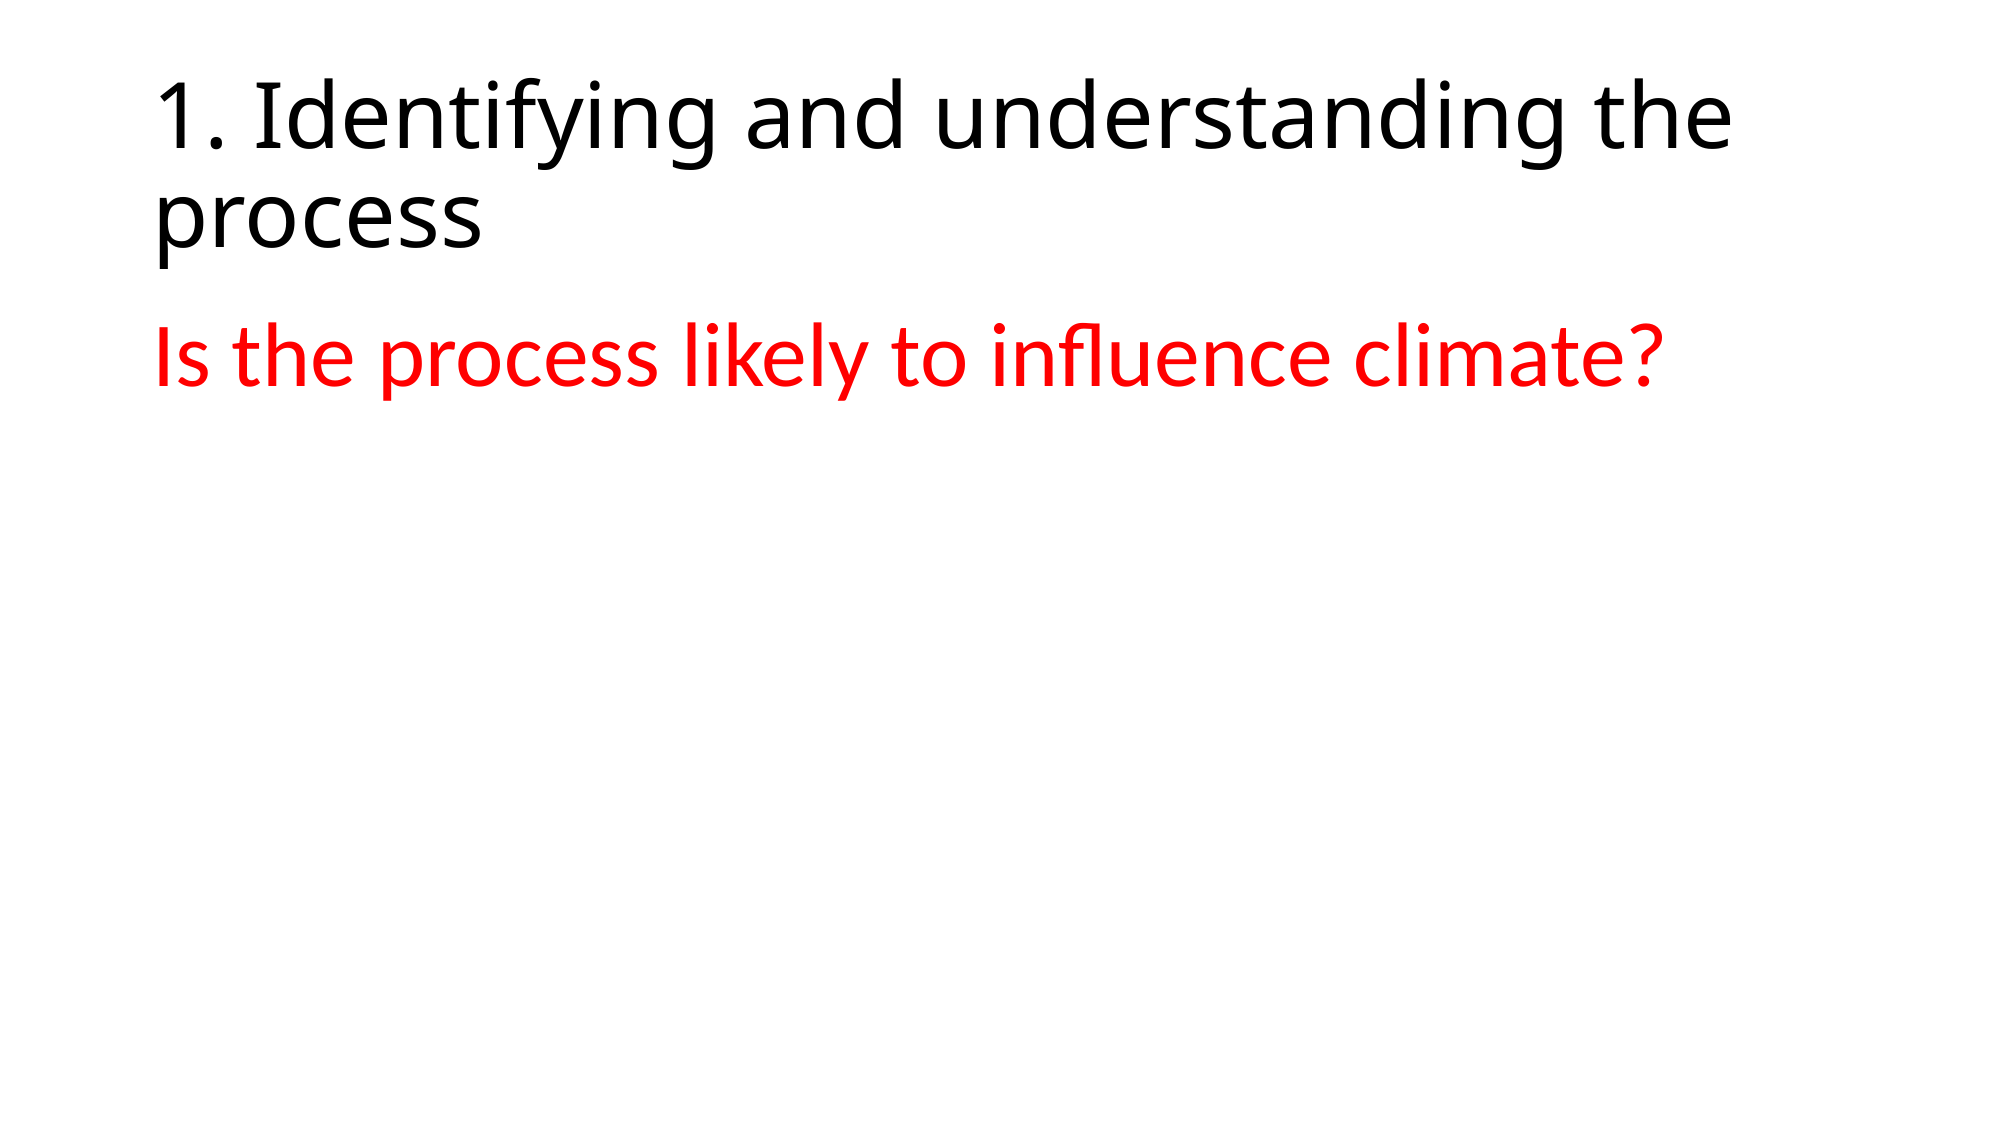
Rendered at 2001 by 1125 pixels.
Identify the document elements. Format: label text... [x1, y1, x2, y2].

title 1. Identifying and understanding the process [137, 59, 1863, 278]
list Is the process likely to influence climate? [137, 299, 1863, 1014]
